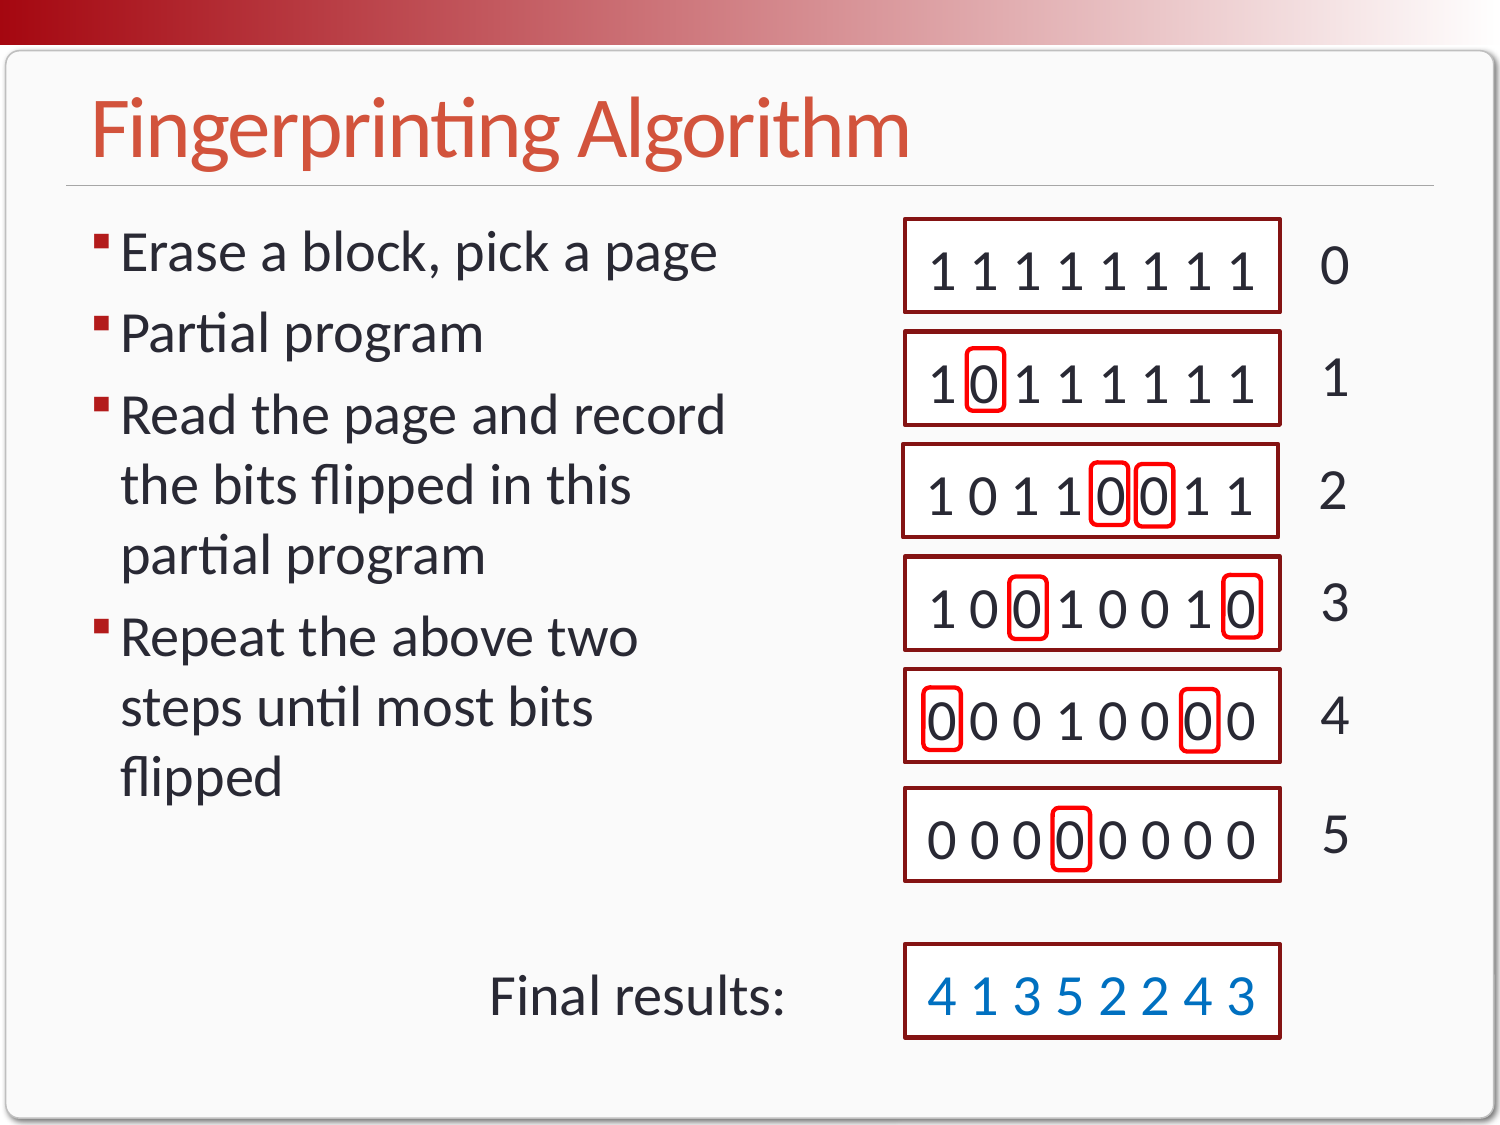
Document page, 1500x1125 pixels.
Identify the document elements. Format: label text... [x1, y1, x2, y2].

text_box [901, 442, 1280, 539]
text_box Final results: [474, 950, 838, 1035]
text_box 1 0 1 1 1 1 1 1 [912, 337, 1275, 423]
text_box [964, 346, 1007, 413]
text_box 0 [1305, 218, 1425, 304]
text_box 3 [1305, 556, 1425, 641]
text_box 1 0 1 1 0 0 1 1 [910, 450, 1274, 535]
text_box [903, 217, 1282, 314]
text_box 5 [1306, 787, 1426, 873]
text_box [921, 685, 964, 753]
list Erase a block, pick a page Partial program Read the page and record the bits flipped in this partial program Repeat the above two steps until most bits flipped [75, 205, 763, 1063]
text_box [1178, 686, 1221, 754]
text_box 0 0 0 0 0 0 0 0 [912, 793, 1276, 879]
text_box 1 1 1 1 1 1 1 1 [912, 224, 1275, 310]
text_box [1050, 805, 1093, 873]
text_box [1133, 461, 1176, 529]
text_box [903, 942, 1282, 1040]
text_box [903, 786, 1282, 883]
text_box 1 0 0 1 0 0 1 0 [912, 562, 1275, 648]
text_box [903, 554, 1282, 652]
text_box 2 [1304, 443, 1424, 529]
text_box [1007, 574, 1049, 642]
text_box [903, 329, 1282, 427]
title Fingerprinting Algorithm [75, 62, 1425, 183]
text_box [1221, 572, 1264, 640]
text_box 4 1 3 5 2 2 4 3 [912, 950, 1275, 1035]
text_box 4 [1305, 668, 1425, 754]
text_box [903, 667, 1282, 764]
text_box 1 [1305, 331, 1425, 416]
text_box [1088, 460, 1131, 528]
text_box 0 0 0 1 0 0 0 0 [912, 675, 1275, 760]
